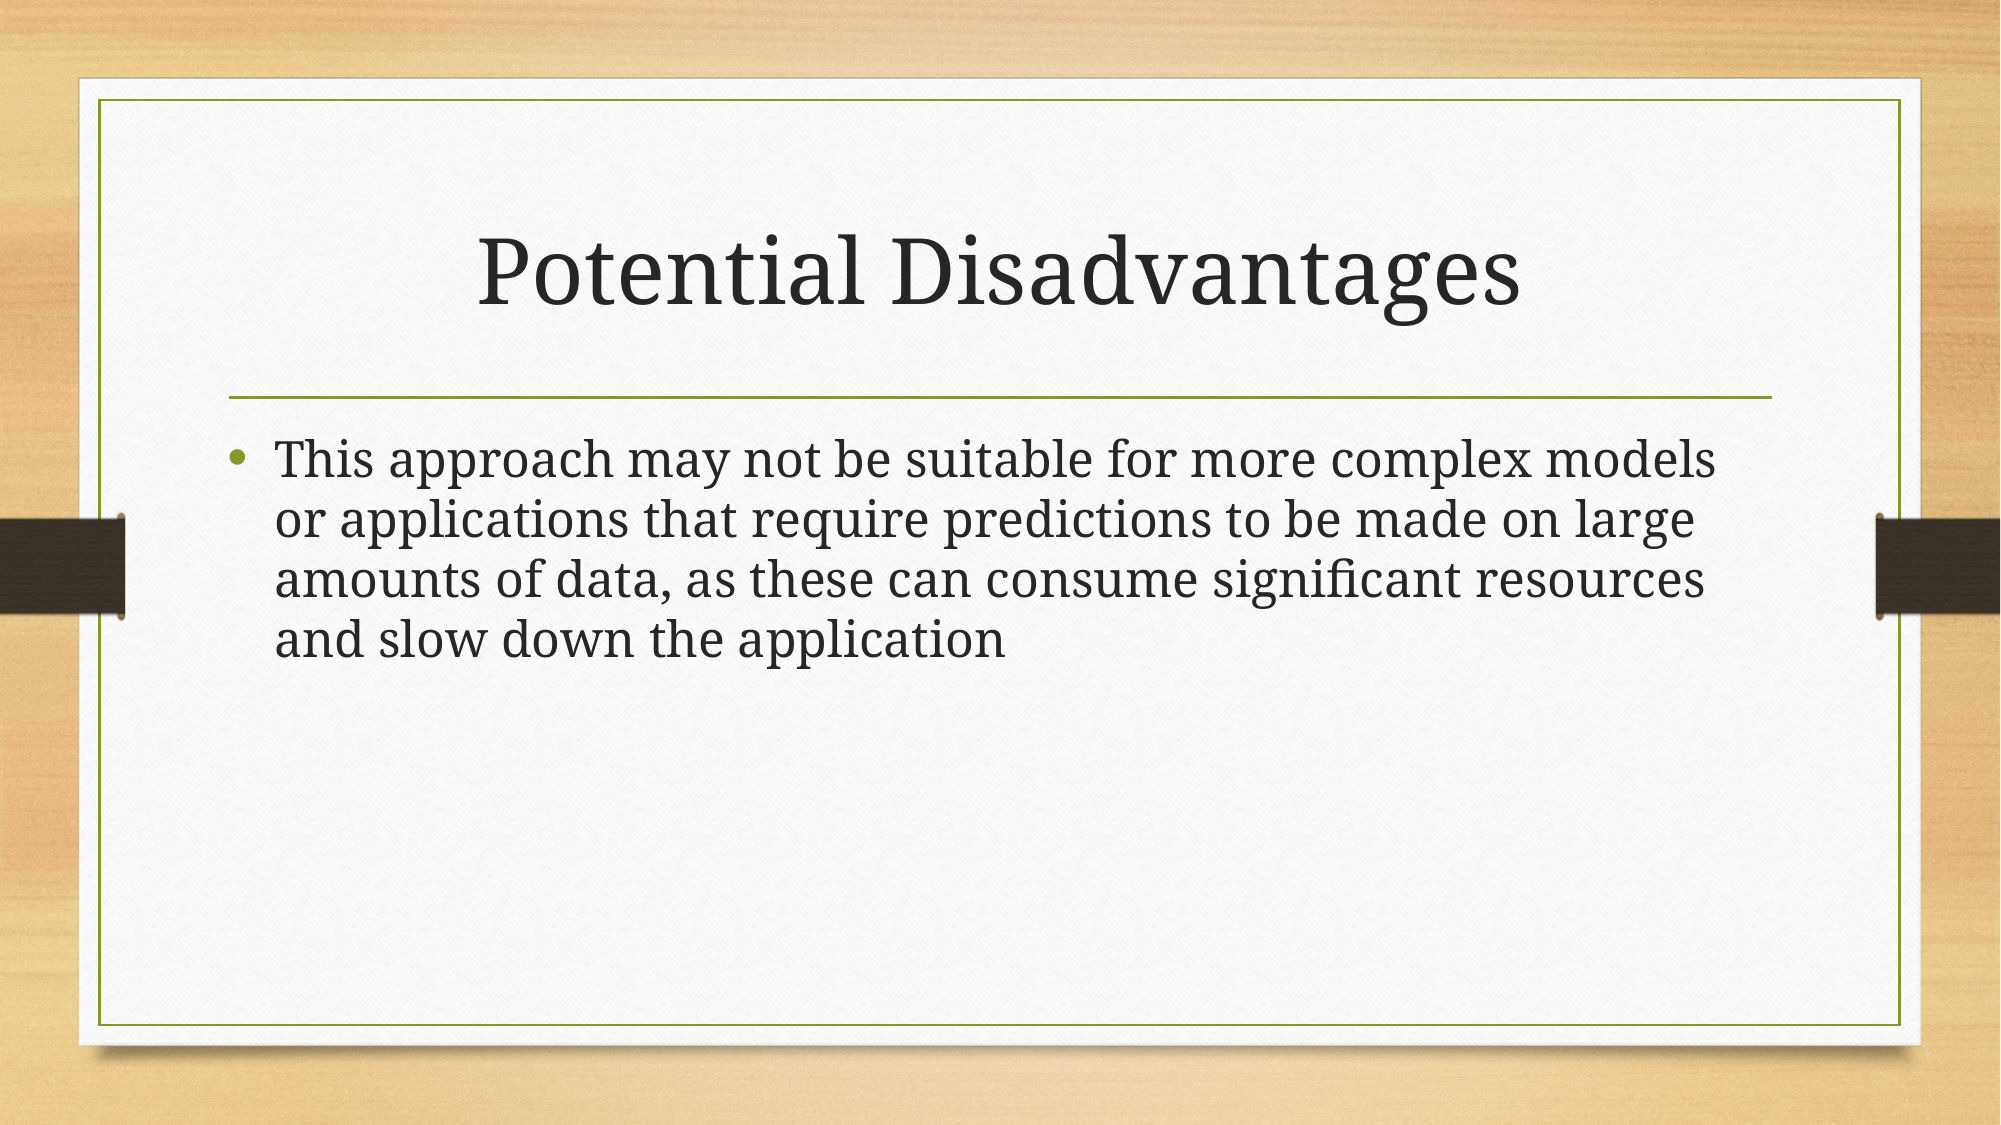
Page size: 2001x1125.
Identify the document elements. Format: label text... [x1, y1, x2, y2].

list This approach may not be suitable for more complex models or applications that require predictions to be made on large amounts of data, as these can consume significant resources and slow down the application [212, 419, 1788, 964]
picture [0, 0, 2001, 1125]
title Potential Disadvantages [212, 161, 1788, 375]
